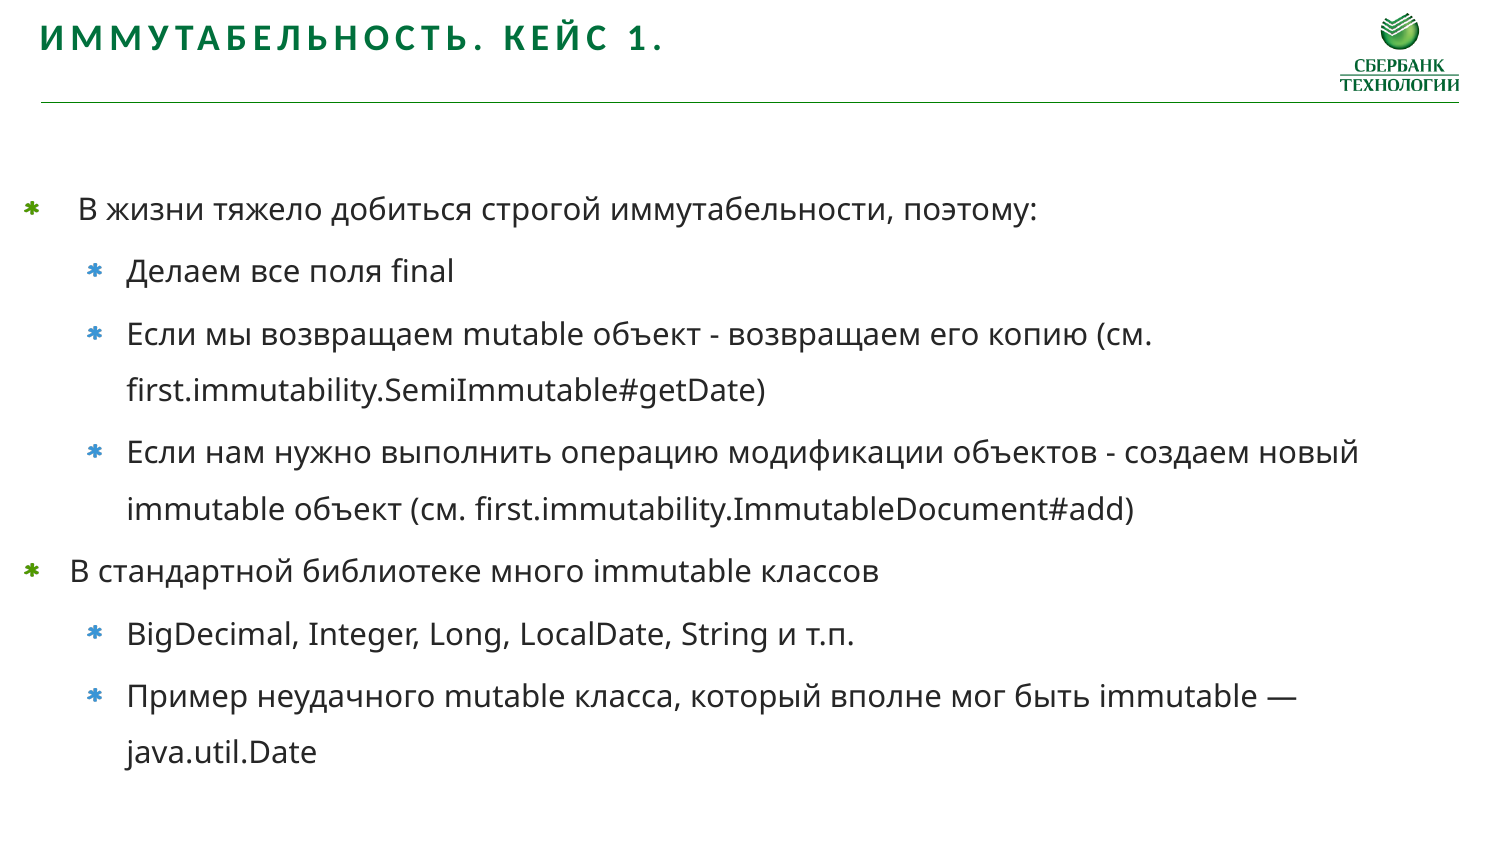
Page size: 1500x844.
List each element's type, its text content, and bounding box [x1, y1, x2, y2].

picture [87, 625, 102, 639]
picture [87, 326, 102, 340]
picture [1340, 13, 1459, 91]
text_box В жизни тяжело добиться строгой иммутабельности, поэтому: Делаем все поля final Если мы возвращаем mutable объект - возвращаем его копию (см. first.immutability.SemiImmutable#getDate) Если нам нужно выполнить операцию модификации объектов - создаем новый immutable объект (см. first.immutability.ImmutableDocument#add) В стандартной библиотеке много immutable классов BigDecimal, Integer, Long, LocalDate, String и т.п. Пример неудачного mutable класса, который вполне мог быть immutable — java.util.Date [17, 163, 1483, 778]
picture [87, 263, 102, 277]
picture [24, 201, 39, 215]
picture [24, 563, 39, 577]
picture [87, 444, 102, 458]
picture [87, 688, 102, 702]
list Иммутабельность. Кейс 1. [39, 12, 1116, 103]
